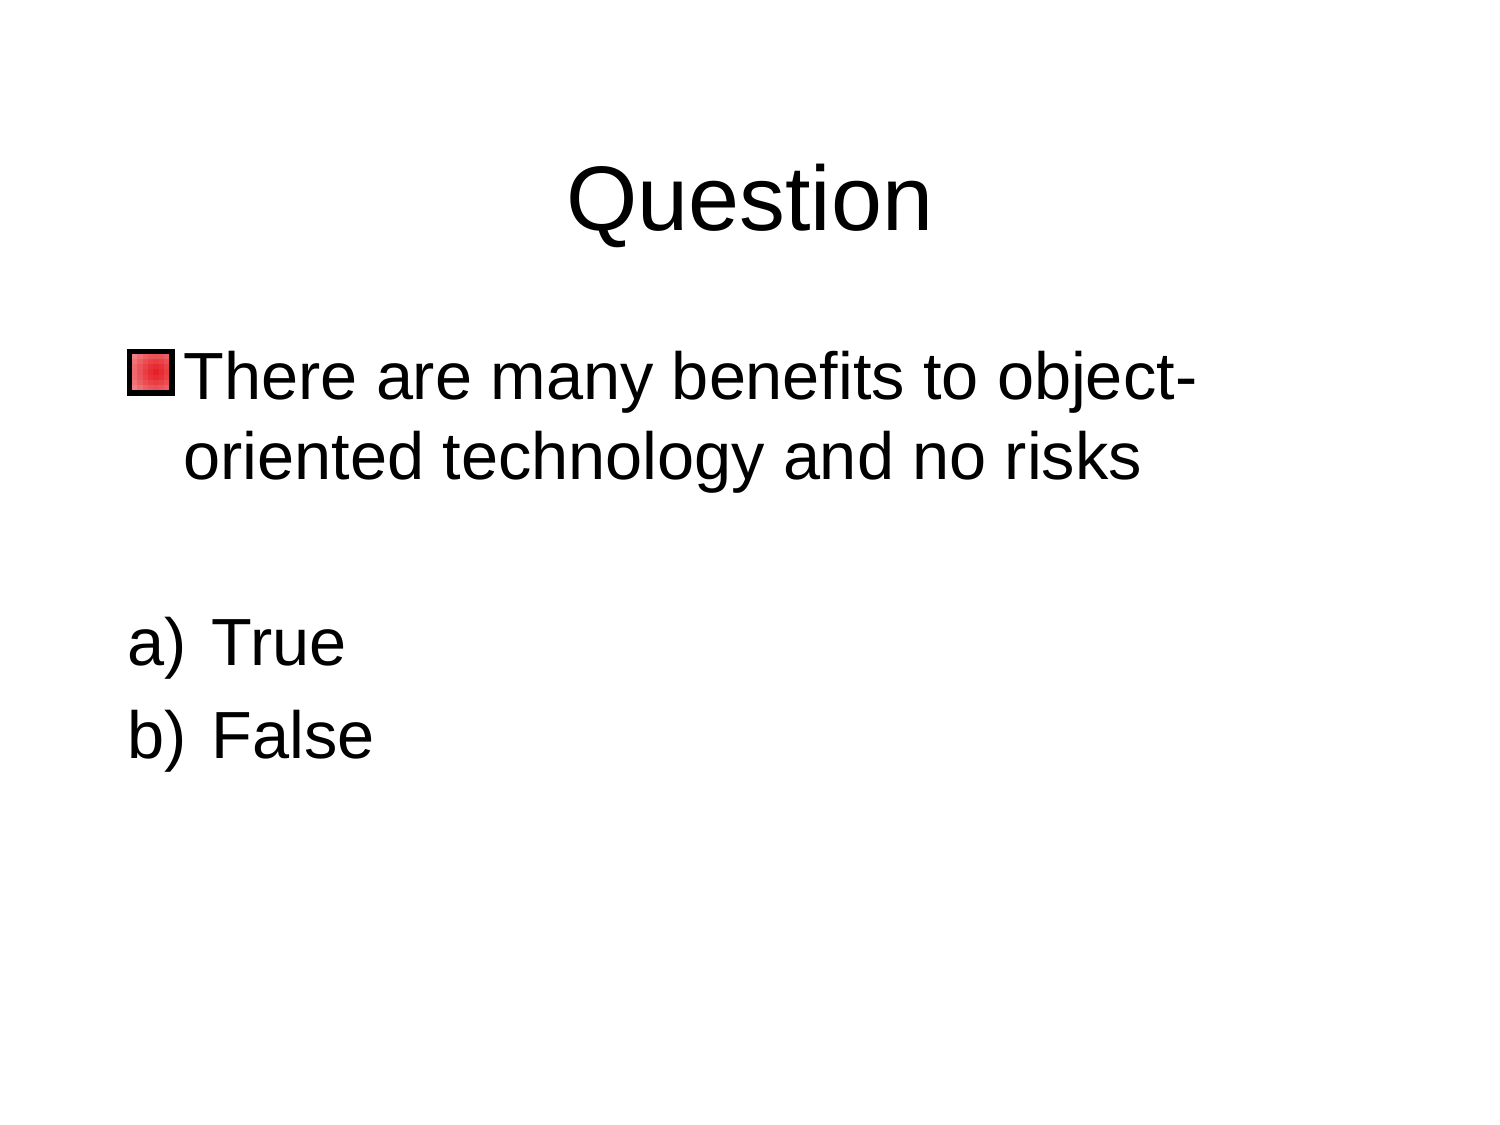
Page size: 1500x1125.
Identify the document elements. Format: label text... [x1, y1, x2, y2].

title Question [112, 99, 1388, 288]
list There are many benefits to object-oriented technology and no risks True False [112, 324, 1388, 1000]
picture [127, 349, 175, 396]
